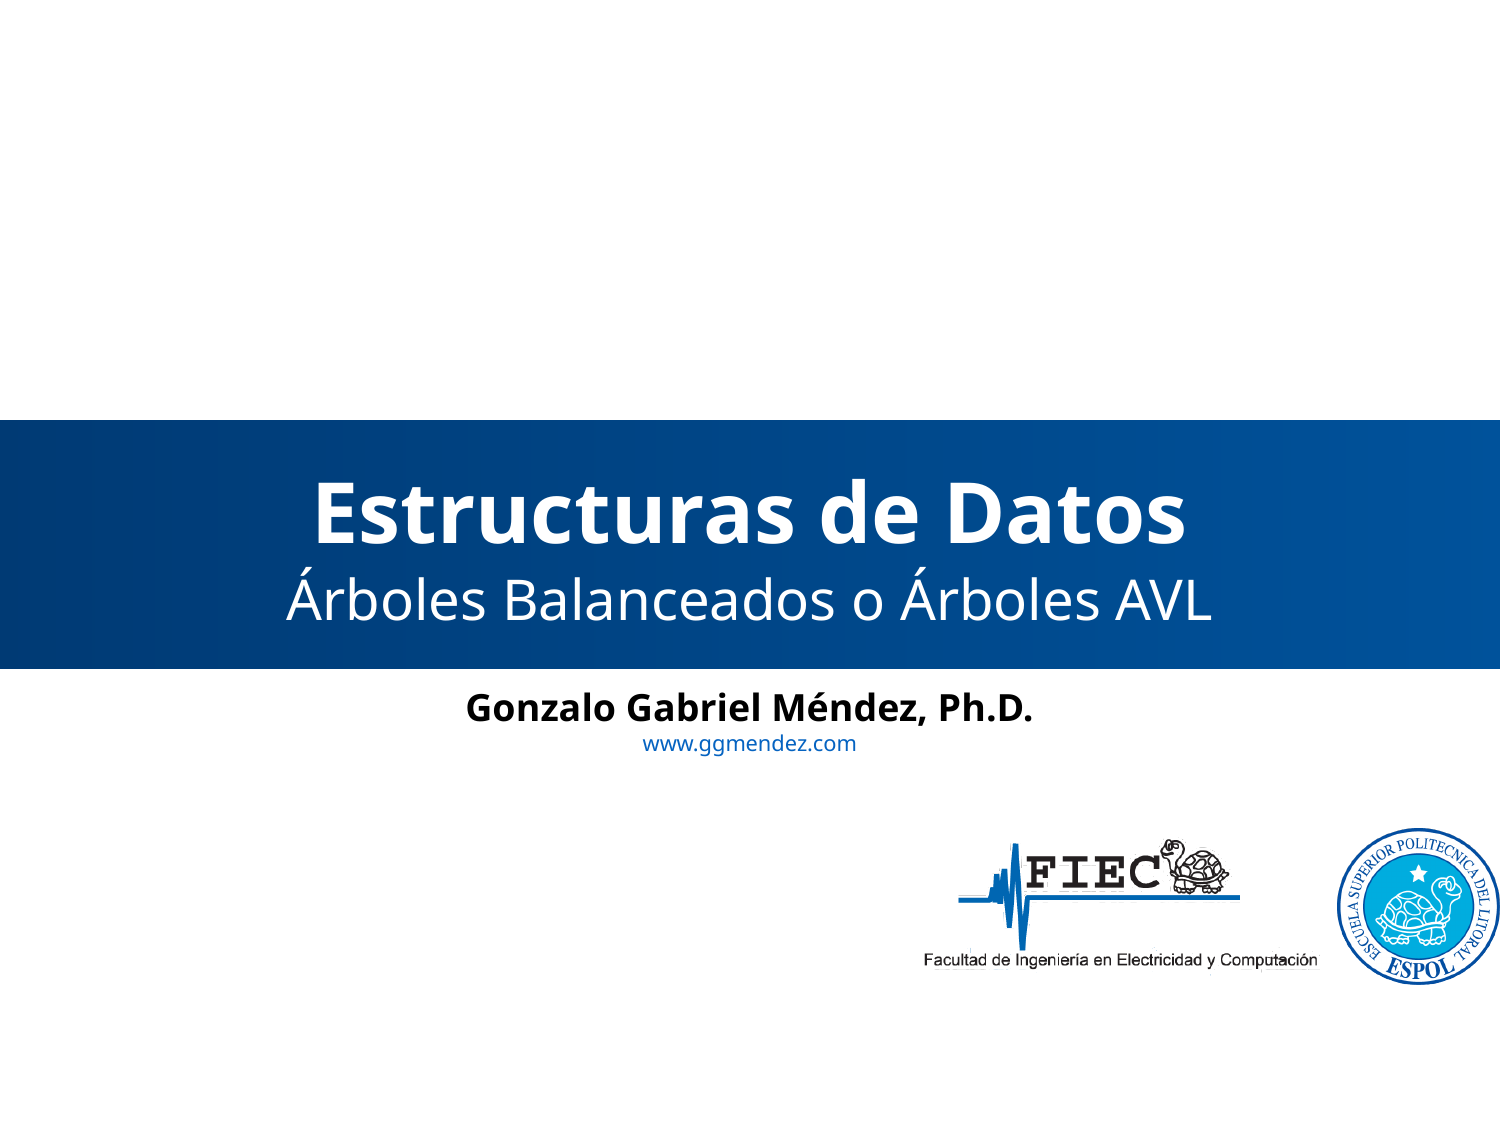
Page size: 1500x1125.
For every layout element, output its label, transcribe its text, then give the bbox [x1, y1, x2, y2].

text_box Gonzalo Gabriel Méndez, Ph.D. www.ggmendez.com [465, 684, 1035, 759]
text_box Árboles Balanceados o Árboles AVL [286, 571, 1214, 633]
text_box [0, 420, 1500, 670]
text_box Estructuras de Datos [311, 470, 1189, 562]
picture [1336, 828, 1500, 985]
picture [920, 836, 1320, 977]
